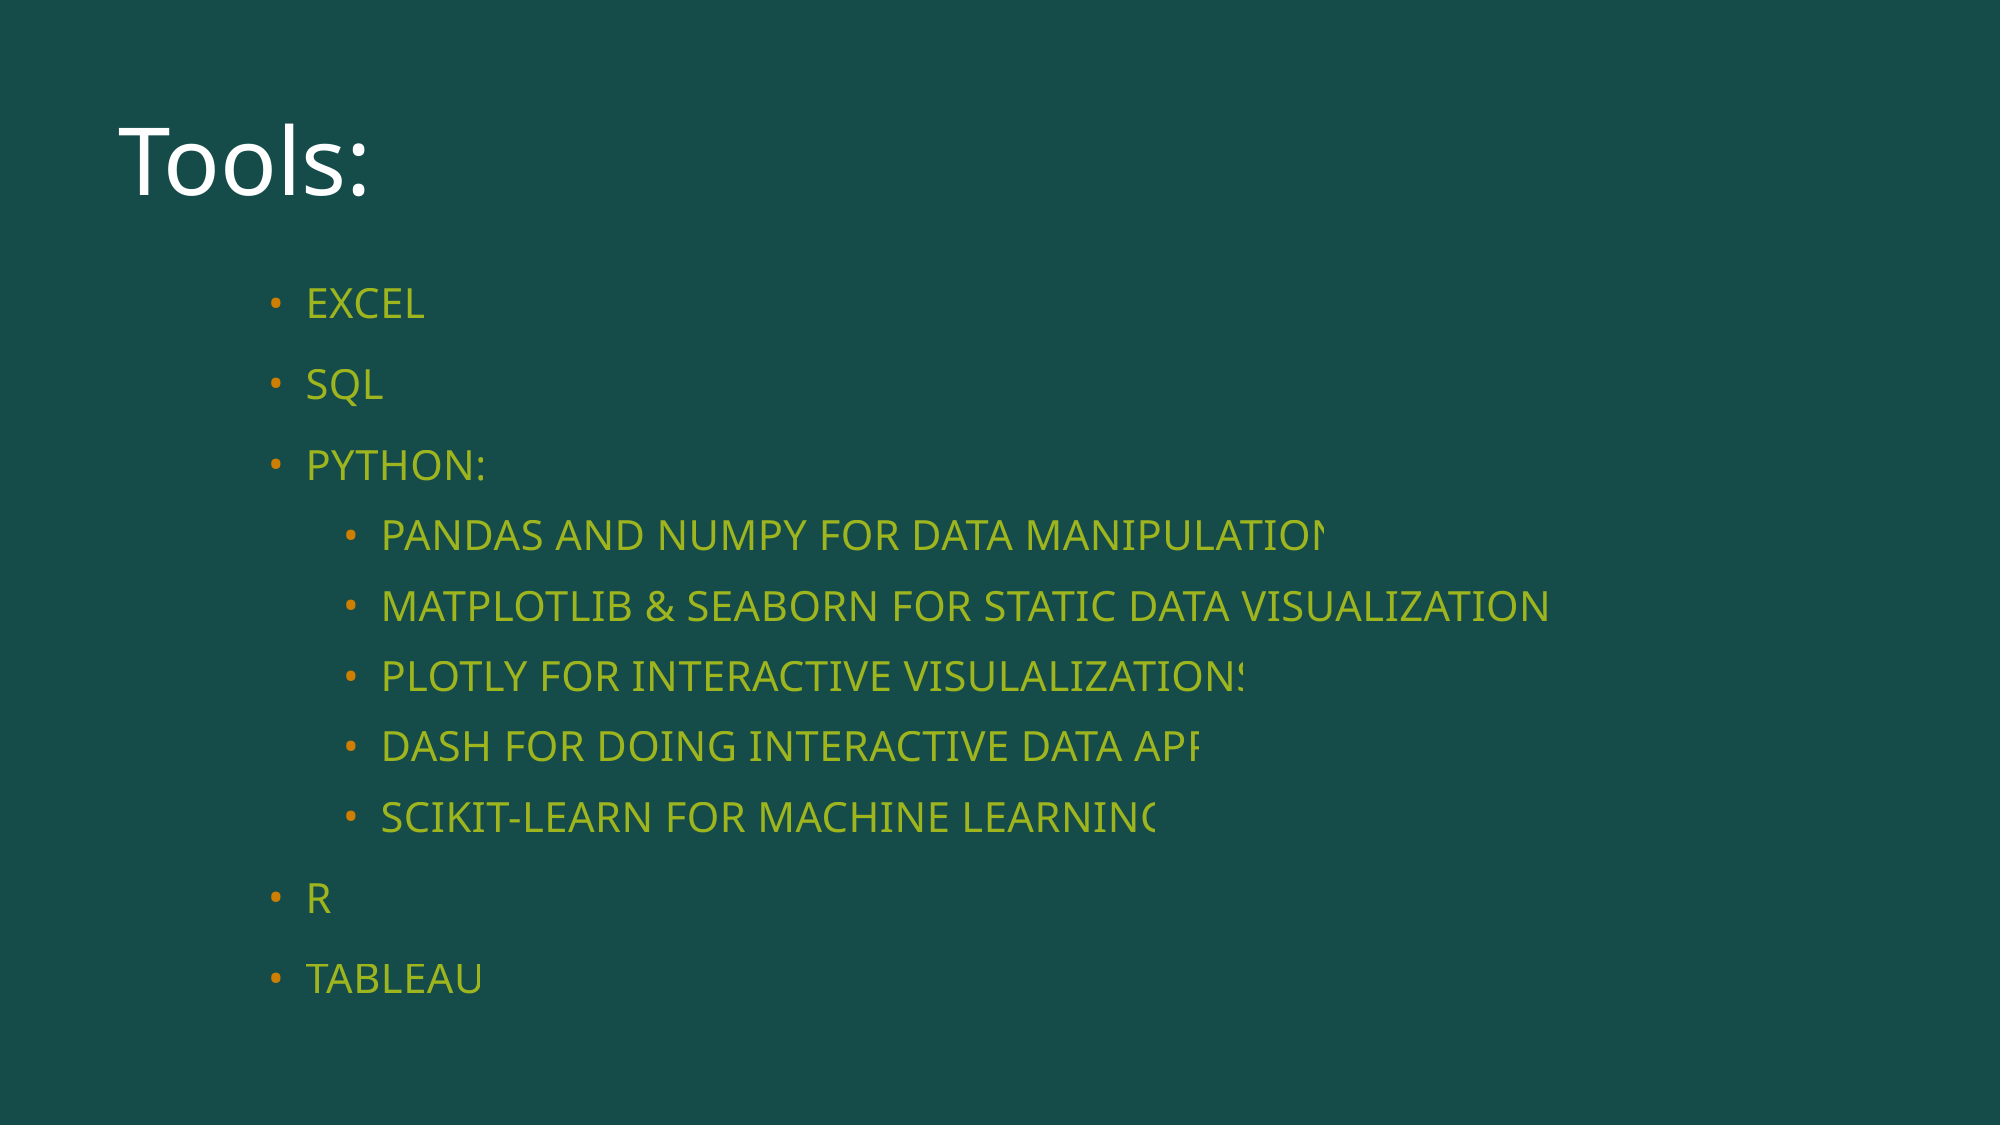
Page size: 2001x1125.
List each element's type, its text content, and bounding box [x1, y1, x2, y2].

list EXCEL SQL PYTHON: PANDAS AND NUMPY FOR DATA MANIPULATION MATPLOTLIB & SEABORN FOR STATIC DATA VISUALIZATIONS PLOTLY FOR INTERACTIVE VISULALIZATIONS DASH FOR DOING INTERACTIVE DATA APP SCIKIT-LEARN FOR MACHINE LEARNING R TABLEAU [268, 266, 2000, 1082]
title Tools: [118, 101, 1878, 216]
